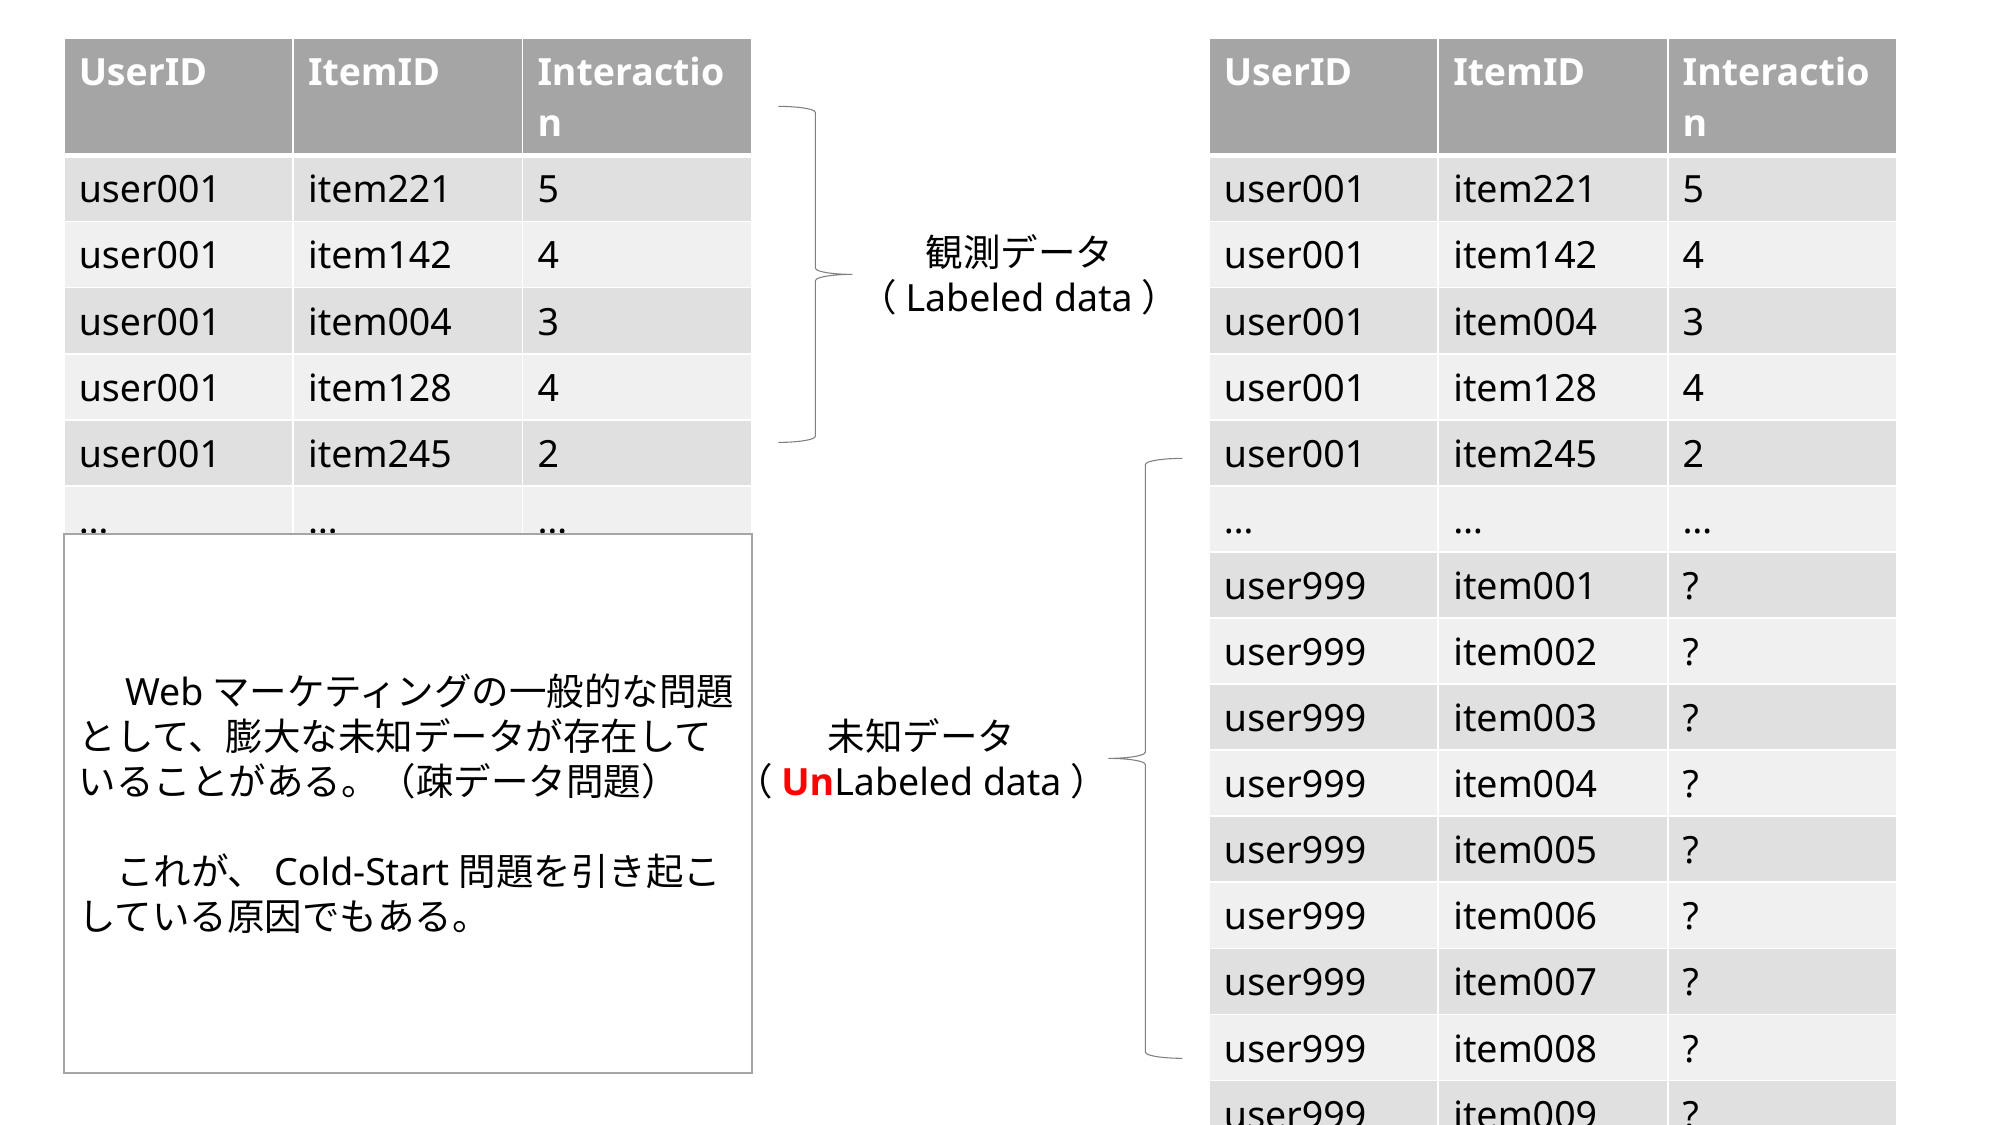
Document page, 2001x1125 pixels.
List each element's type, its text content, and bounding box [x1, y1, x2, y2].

table_cell … [1669, 487, 1896, 551]
table_cell item008 [1439, 1015, 1667, 1080]
table_cell user001 [1210, 421, 1437, 485]
table_cell ? [1669, 817, 1896, 881]
table_cell user999 [1210, 1081, 1437, 1125]
text_box [778, 105, 844, 443]
text_box 未知データ （UnLabeled data） [753, 705, 1123, 810]
table_cell user001 [1210, 288, 1437, 353]
table_cell item245 [294, 421, 522, 485]
table_cell user001 [1210, 158, 1437, 221]
table_cell 4 [1669, 355, 1896, 419]
table_cell item003 [1439, 685, 1667, 749]
table_cell … [1439, 487, 1667, 551]
table_cell 3 [523, 288, 751, 353]
table_cell ? [1669, 553, 1896, 617]
table_cell user999 [1210, 883, 1437, 948]
table_cell … [1210, 487, 1437, 551]
table_cell ? [1669, 685, 1896, 749]
table_cell item245 [1439, 421, 1667, 485]
table_cell ? [1669, 949, 1896, 1014]
table_cell user999 [1210, 1015, 1437, 1080]
table_cell ? [1669, 883, 1896, 948]
table_header UserID [1210, 39, 1437, 153]
table_cell ? [1669, 1081, 1896, 1125]
table_cell item004 [294, 288, 522, 353]
table_header Interaction [523, 39, 751, 153]
table_cell item009 [1439, 1081, 1667, 1125]
table_cell … [294, 487, 522, 533]
table_cell user001 [65, 158, 292, 221]
table_cell user999 [1210, 619, 1437, 683]
table_cell 3 [1669, 288, 1896, 353]
table_cell ? [1669, 751, 1896, 815]
table_cell user001 [1210, 355, 1437, 419]
table_cell user001 [65, 288, 292, 353]
table_cell item007 [1439, 949, 1667, 1014]
table_cell user999 [1210, 553, 1437, 617]
table_cell user001 [65, 421, 292, 485]
text_box 観測データ （Labeled data） [844, 221, 1195, 326]
table_cell user999 [1210, 817, 1437, 881]
table_cell 5 [1669, 158, 1896, 221]
table_cell user999 [1210, 949, 1437, 1014]
table_cell … [65, 487, 292, 533]
table_cell 4 [523, 355, 751, 419]
table_cell user001 [1210, 222, 1437, 287]
table_cell item004 [1439, 751, 1667, 815]
table_cell item128 [1439, 355, 1667, 419]
table_cell item142 [1439, 222, 1667, 287]
table_cell item221 [1439, 158, 1667, 221]
table_cell item004 [1439, 288, 1667, 353]
table_cell user001 [65, 355, 292, 419]
text_box [1123, 457, 1183, 1059]
table_cell 4 [1669, 222, 1896, 287]
table_cell item005 [1439, 817, 1667, 881]
table_cell 4 [523, 222, 751, 287]
table_cell ? [1669, 619, 1896, 683]
table_cell user999 [1210, 751, 1437, 815]
table_cell user999 [1210, 685, 1437, 749]
table_cell 5 [523, 158, 751, 221]
table_cell 2 [1669, 421, 1896, 485]
table_cell item001 [1439, 553, 1667, 617]
table_cell 2 [523, 421, 751, 485]
table_cell item002 [1439, 619, 1667, 683]
table_cell item142 [294, 222, 522, 287]
table_cell item006 [1439, 883, 1667, 948]
table_cell ? [1669, 1015, 1896, 1080]
table_cell item128 [294, 355, 522, 419]
table_header ItemID [294, 39, 522, 153]
table_header Interaction [1669, 39, 1896, 153]
table_cell … [523, 487, 751, 533]
table_cell user001 [65, 222, 292, 287]
table_header ItemID [1439, 39, 1667, 153]
text_box Webマーケティングの一般的な問題として、膨大な未知データが存在していることがある。（疎データ問題） これが、Cold-Start問題を引き起こしている原因でもある。 [63, 533, 753, 1074]
table_header UserID [65, 39, 292, 153]
table_cell item221 [294, 158, 522, 221]
